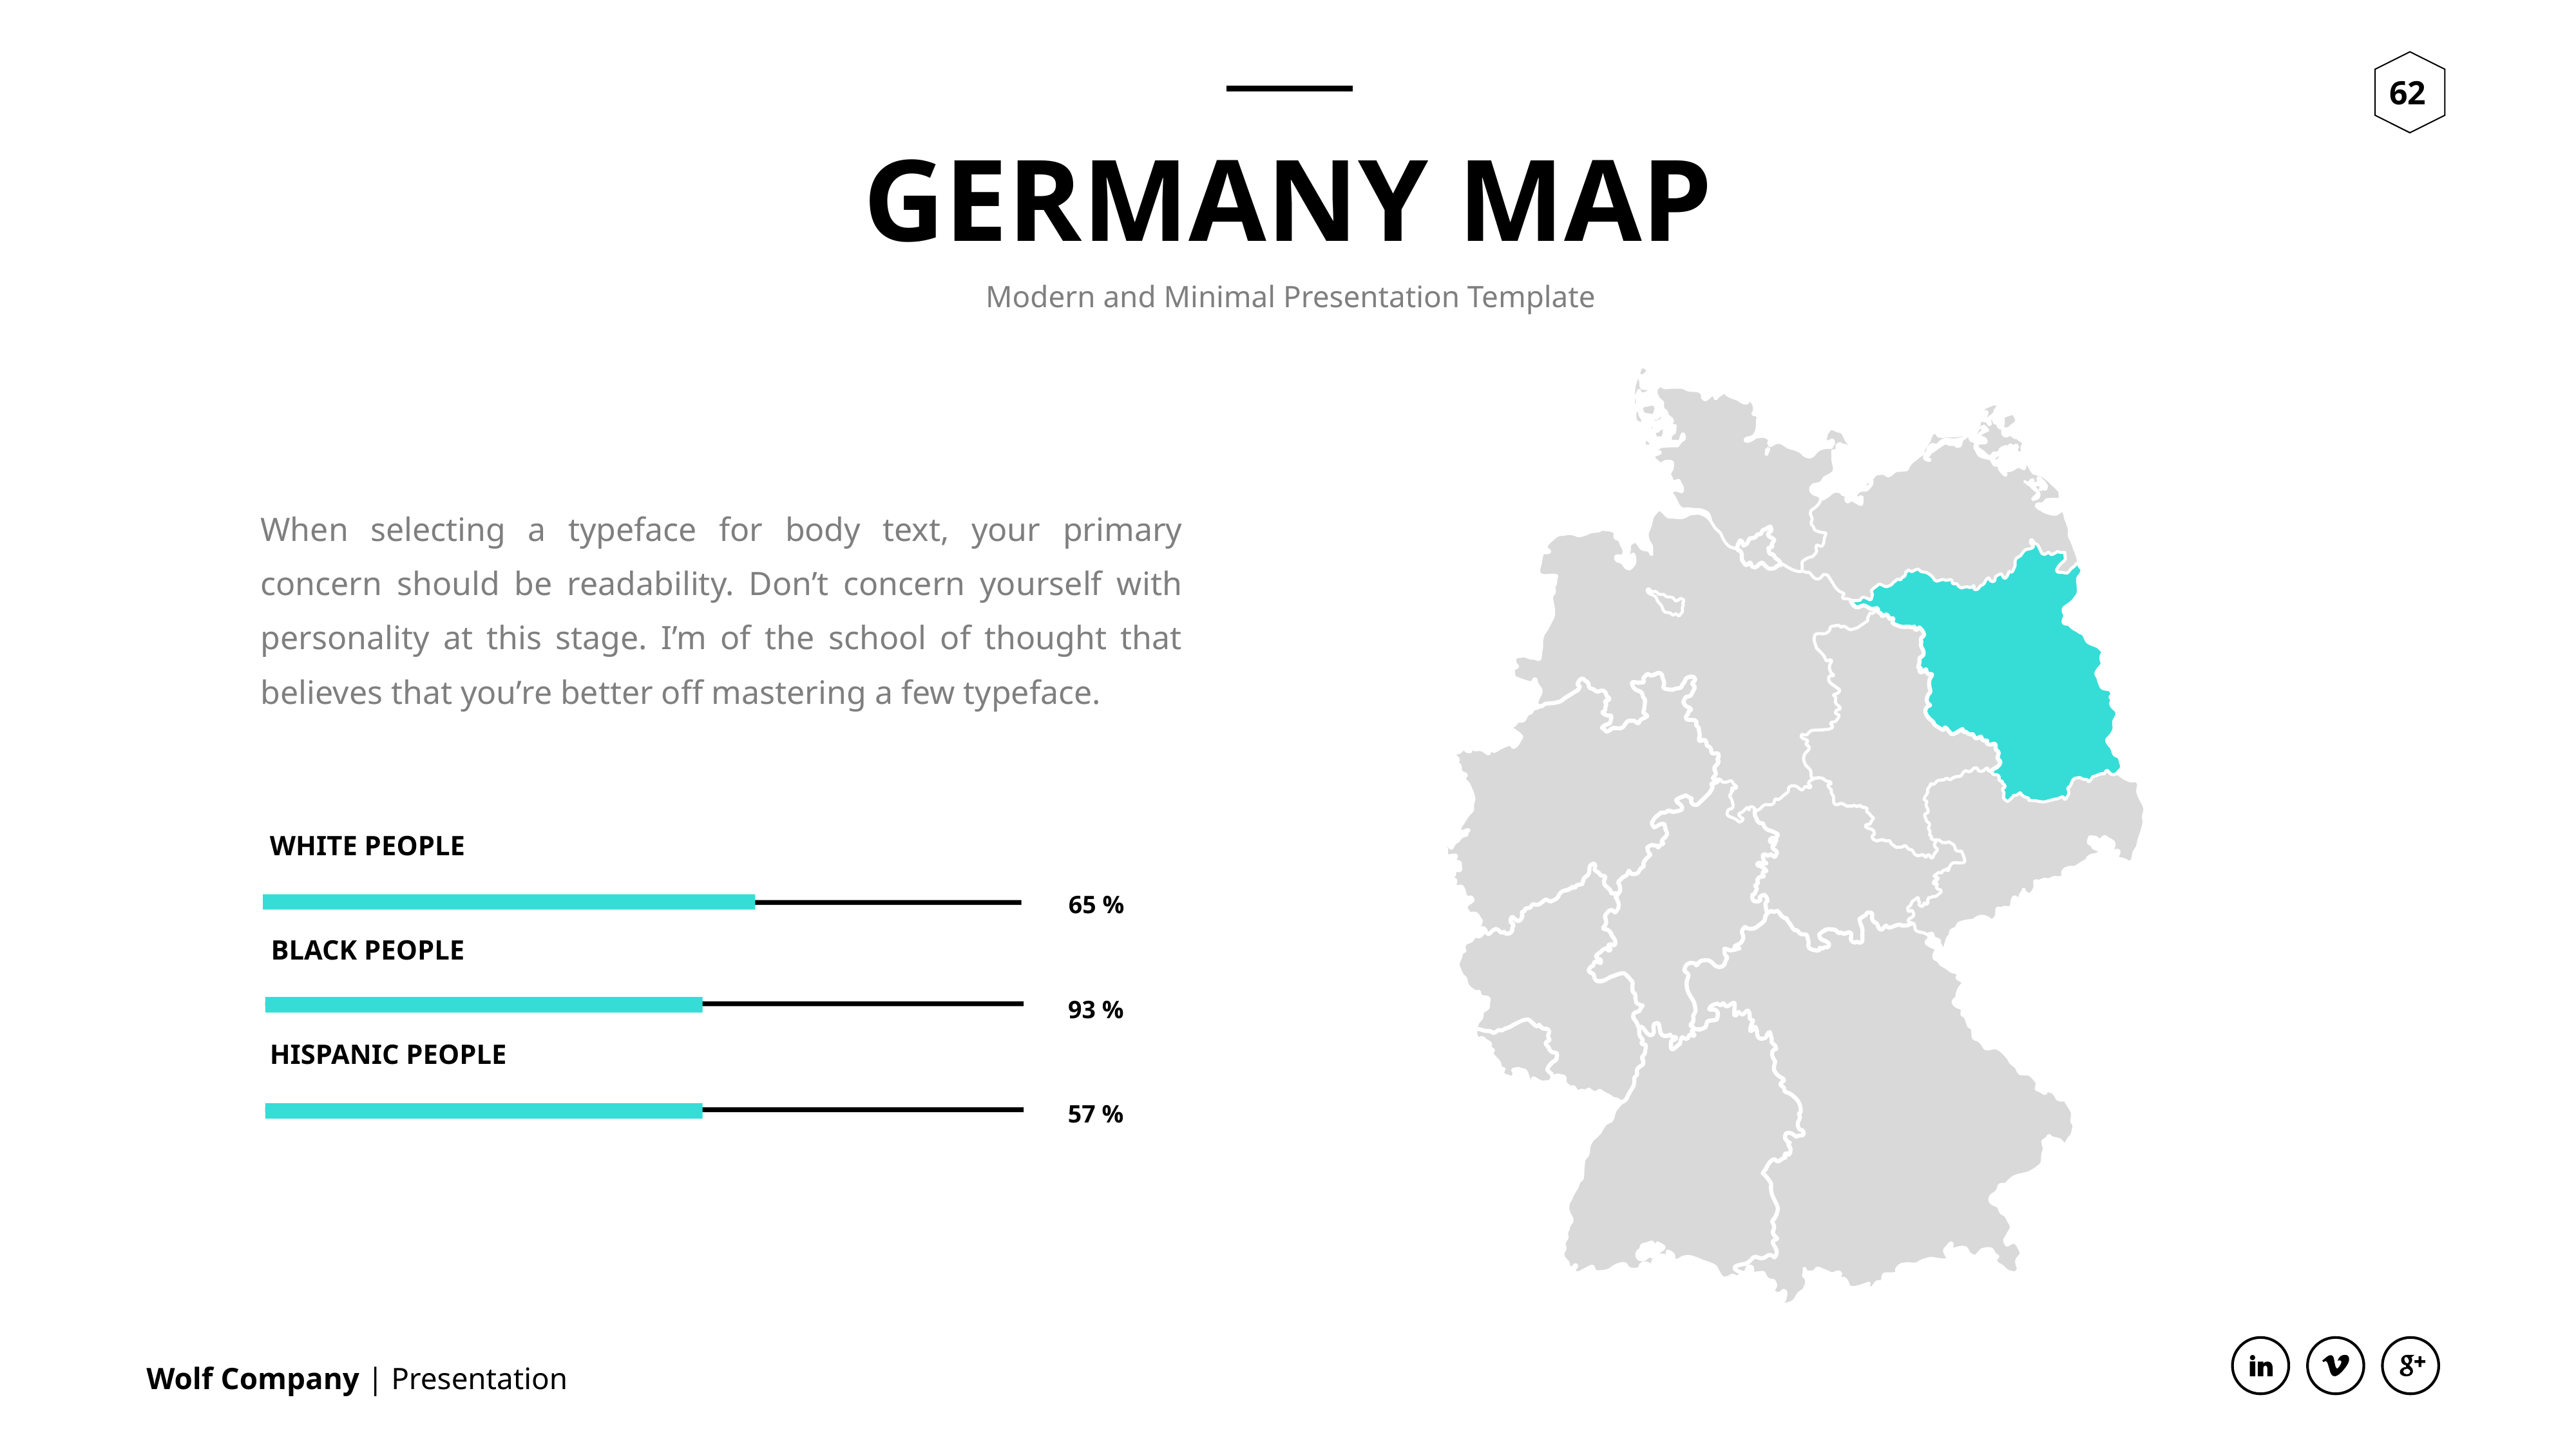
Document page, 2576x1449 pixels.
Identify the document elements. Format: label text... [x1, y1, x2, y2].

text_box 93 % [1067, 994, 1124, 1023]
text_box 65 % [1068, 889, 1125, 919]
text_box Modern and Minimal Presentation Template [976, 272, 1605, 318]
text_box When selecting a typeface for body text, your primary concern should be readability. Don’t concern yourself with personality at this stage. I’m of the school of thought that believes that you’re better off mastering a few typeface. [237, 482, 1206, 722]
text_box GERMANY MAP [854, 123, 1722, 269]
text_box BLACK PEOPLE [271, 933, 465, 965]
text_box 57 % [1067, 1099, 1124, 1128]
text_box [265, 1103, 703, 1119]
text_box [703, 1106, 1024, 1113]
text_box [262, 894, 756, 910]
text_box [703, 1001, 1024, 1007]
text_box WHITE PEOPLE [269, 828, 466, 861]
text_box [756, 900, 1022, 905]
text_box [265, 996, 703, 1013]
text_box HISPANIC PEOPLE [269, 1037, 507, 1070]
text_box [1444, 366, 2146, 1306]
